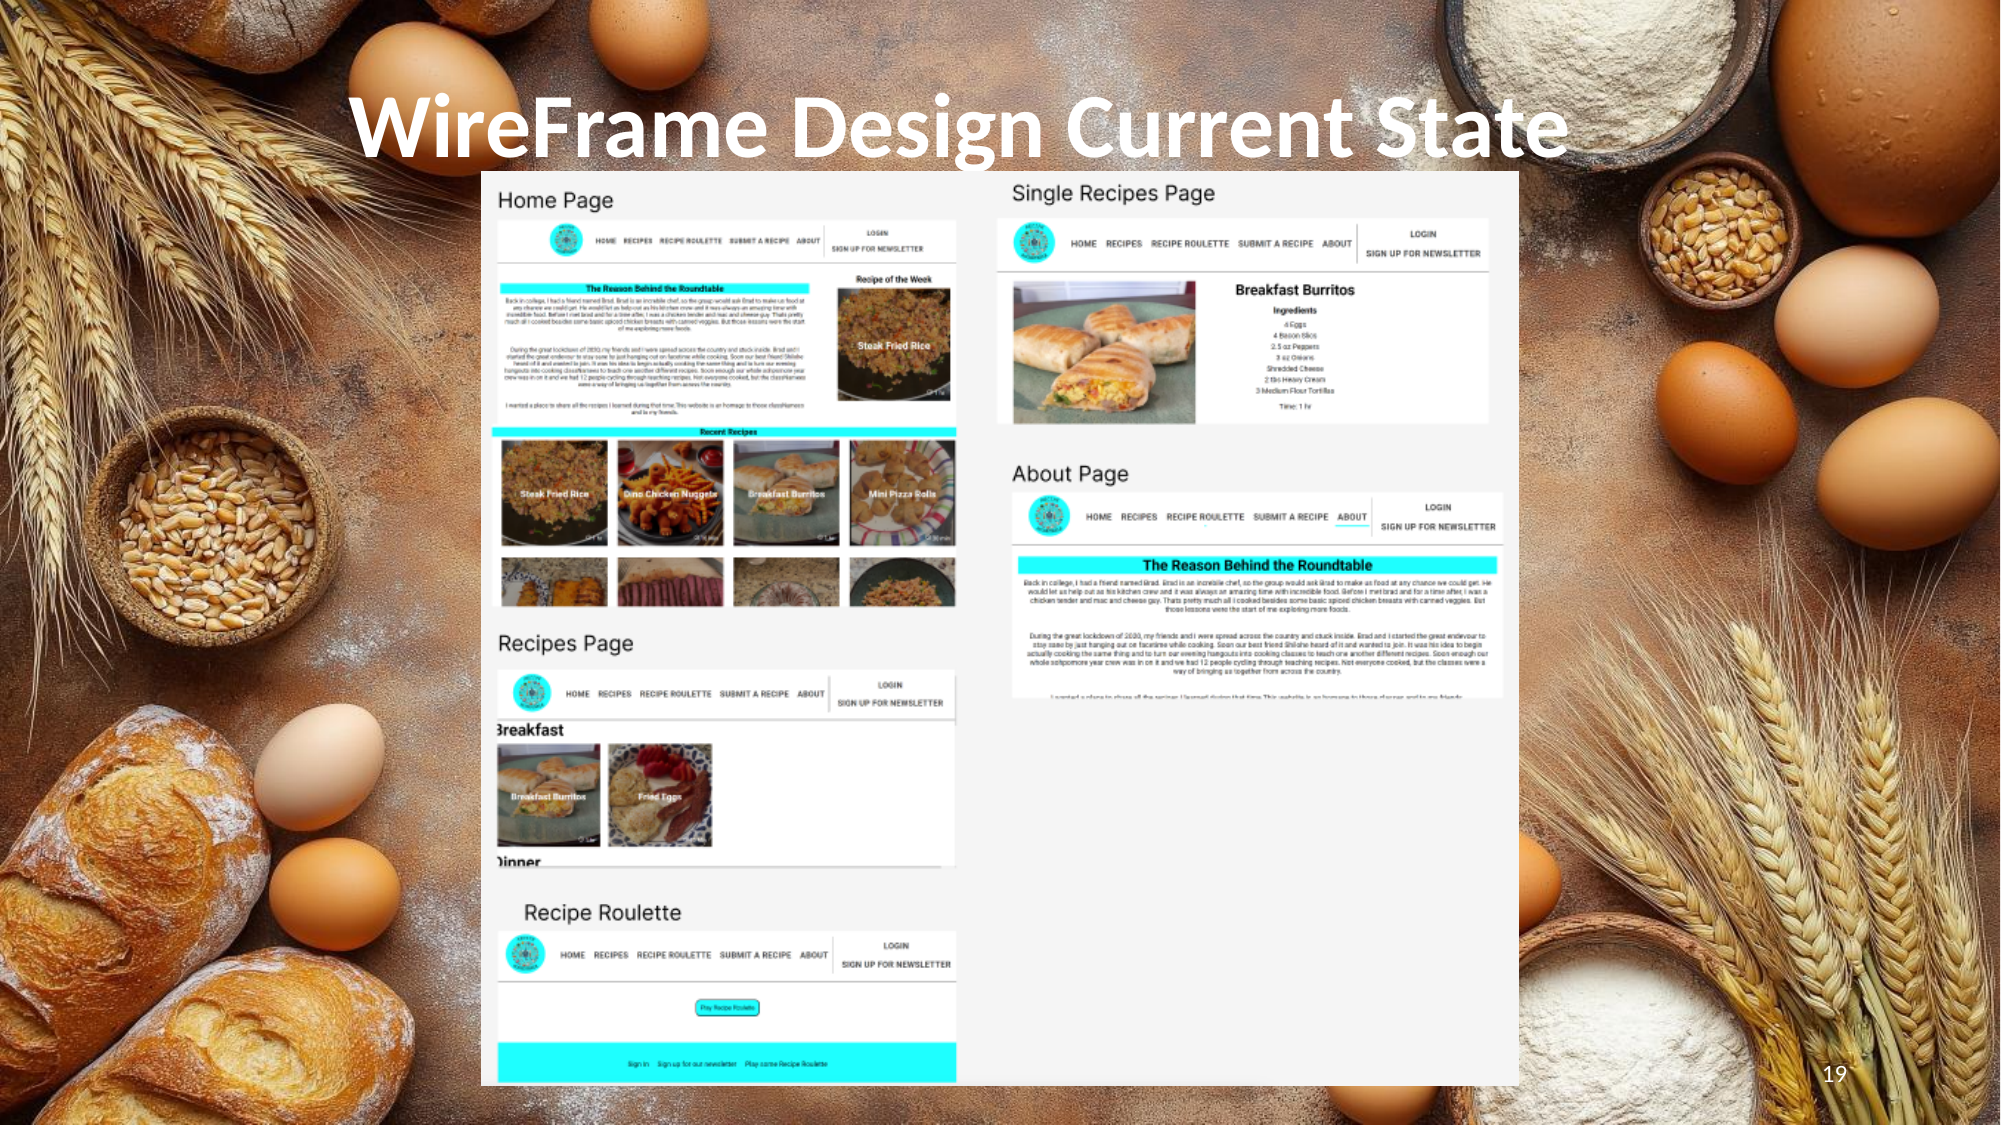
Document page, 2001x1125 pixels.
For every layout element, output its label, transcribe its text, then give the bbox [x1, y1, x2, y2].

picture [0, 0, 2001, 1125]
title WireFrame Design Current State [171, 19, 1750, 237]
slide_number ‹#› [1412, 1042, 1863, 1103]
footer [662, 1094, 1338, 1103]
